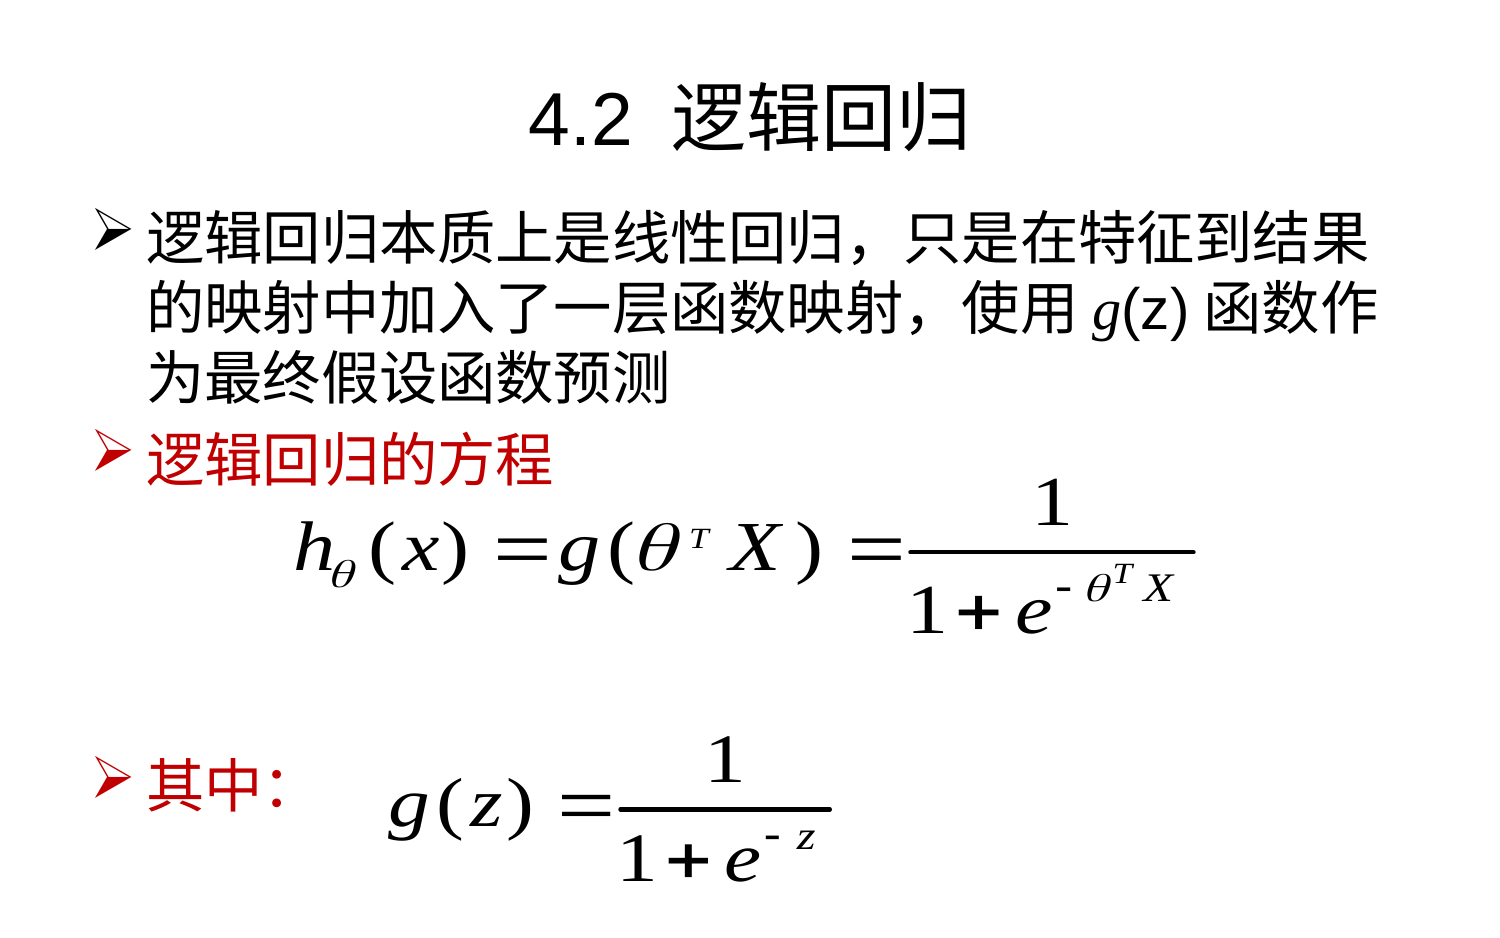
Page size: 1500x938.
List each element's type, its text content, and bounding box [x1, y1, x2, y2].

list 逻辑回归本质上是线性回归，只是在特征到结果的映射中加入了一层函数映射，使用g(z)函数作为最终假设函数预测 逻辑回归的方程 其中： [75, 193, 1425, 838]
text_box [280, 458, 1215, 647]
title 4.2 逻辑回归 [75, 37, 1425, 193]
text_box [371, 716, 845, 897]
